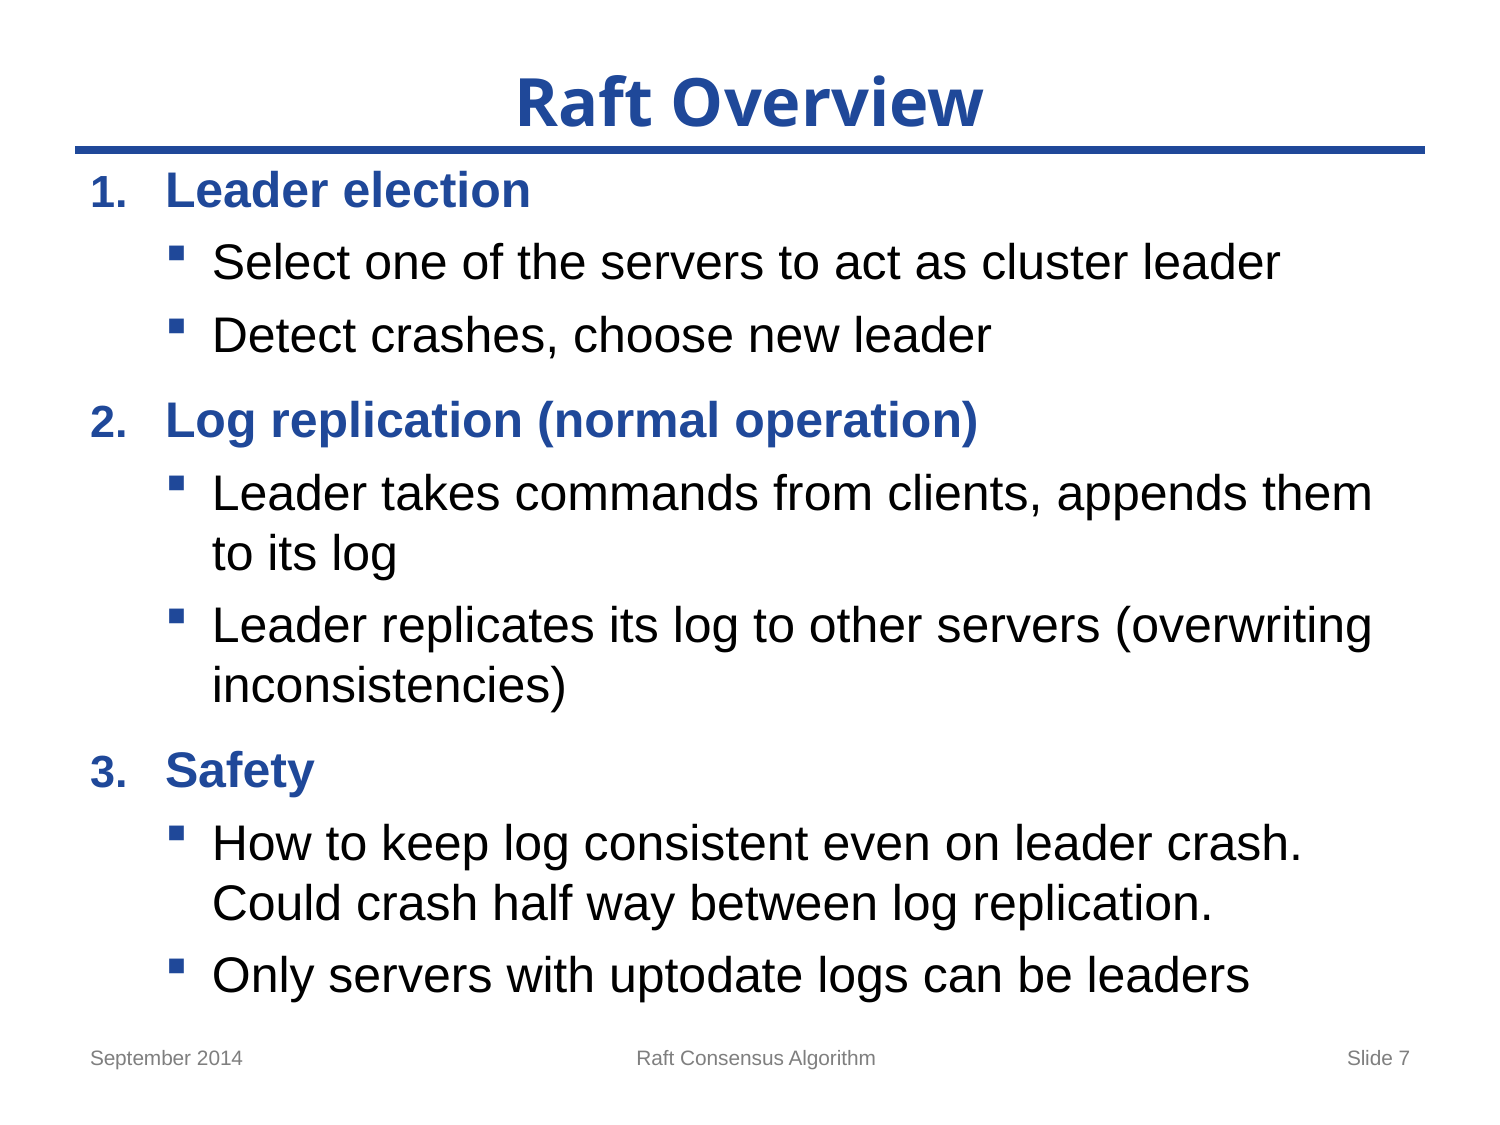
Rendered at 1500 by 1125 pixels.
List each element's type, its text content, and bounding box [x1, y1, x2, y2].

list Leader election Select one of the servers to act as cluster leader Detect crashes, choose new leader Log replication (normal operation) Leader takes commands from clients, appends them to its log Leader replicates its log to other servers (overwriting inconsistencies) Safety How to keep log consistent even on leader crash. Could crash half way between log replication. Only servers with uptodate logs can be leaders [75, 150, 1425, 955]
slide_number Slide 7 [1074, 1037, 1425, 1103]
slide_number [75, 1037, 425, 1103]
footer Raft Consensus Algorithm [474, 1037, 1038, 1103]
title Raft Overview [75, 50, 1425, 150]
